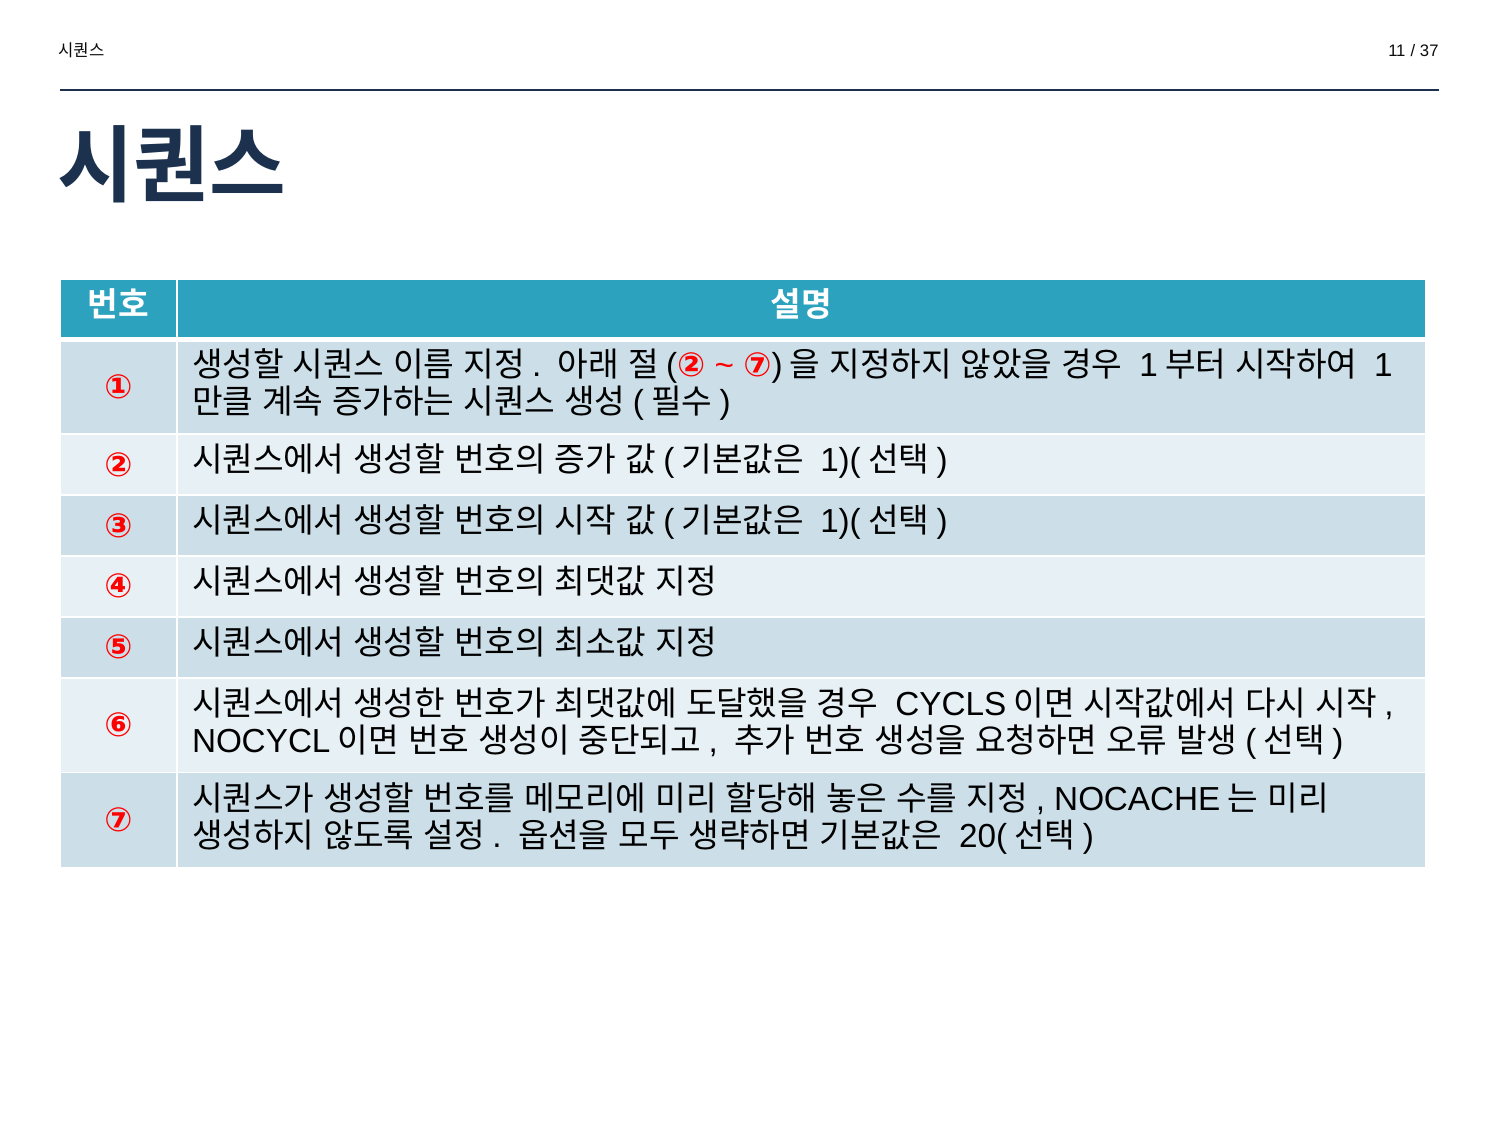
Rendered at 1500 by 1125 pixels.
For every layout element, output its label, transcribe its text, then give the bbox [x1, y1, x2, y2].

table_cell ⑦ [61, 773, 176, 867]
table_cell ② [61, 435, 176, 494]
table_cell 시퀀스에서 생성할 번호의 최댓값 지정 [178, 557, 1425, 616]
title 시퀀스 [42, 114, 1190, 211]
table_cell 시퀀스가 생성할 번호를 메모리에 미리 할당해 놓은 수를 지정, NOCACHE는 미리 생성하지 않도록 설정. 옵션을 모두 생략하면 기본값은 20(선택) [178, 773, 1425, 867]
table_cell 시퀀스에서 생성한 번호가 최댓값에 도달했을 경우 CYCLS이면 시작값에서 다시 시작, NOCYCL이면 번호 생성이 중단되고, 추가 번호 생성을 요청하면 오류 발생(선택) [178, 679, 1425, 772]
table_cell ④ [61, 557, 176, 616]
table_cell 시퀀스에서 생성할 번호의 최소값 지정 [178, 618, 1425, 677]
table_cell ③ [61, 496, 176, 555]
table_cell ① [61, 342, 176, 433]
table_header 번호 [61, 280, 176, 337]
table_cell 시퀀스에서 생성할 번호의 증가 값(기본값은 1)(선택) [178, 435, 1425, 494]
table_header 설명 [178, 280, 1425, 337]
table_cell 시퀀스에서 생성할 번호의 시작 값(기본값은 1)(선택) [178, 496, 1425, 555]
table_cell ⑥ [61, 679, 176, 772]
table_cell 생성할 시퀀스 이름 지정. 아래 절(② ~ ⑦)을 지정하지 않았을 경우 1부터 시작하여 1만클 계속 증가하는 시퀀스 생성(필수) [178, 342, 1425, 433]
table_cell ⑤ [61, 618, 176, 677]
text_box ‹#› / 37 [1193, 31, 1454, 67]
text_box 시퀀스 [43, 31, 303, 67]
